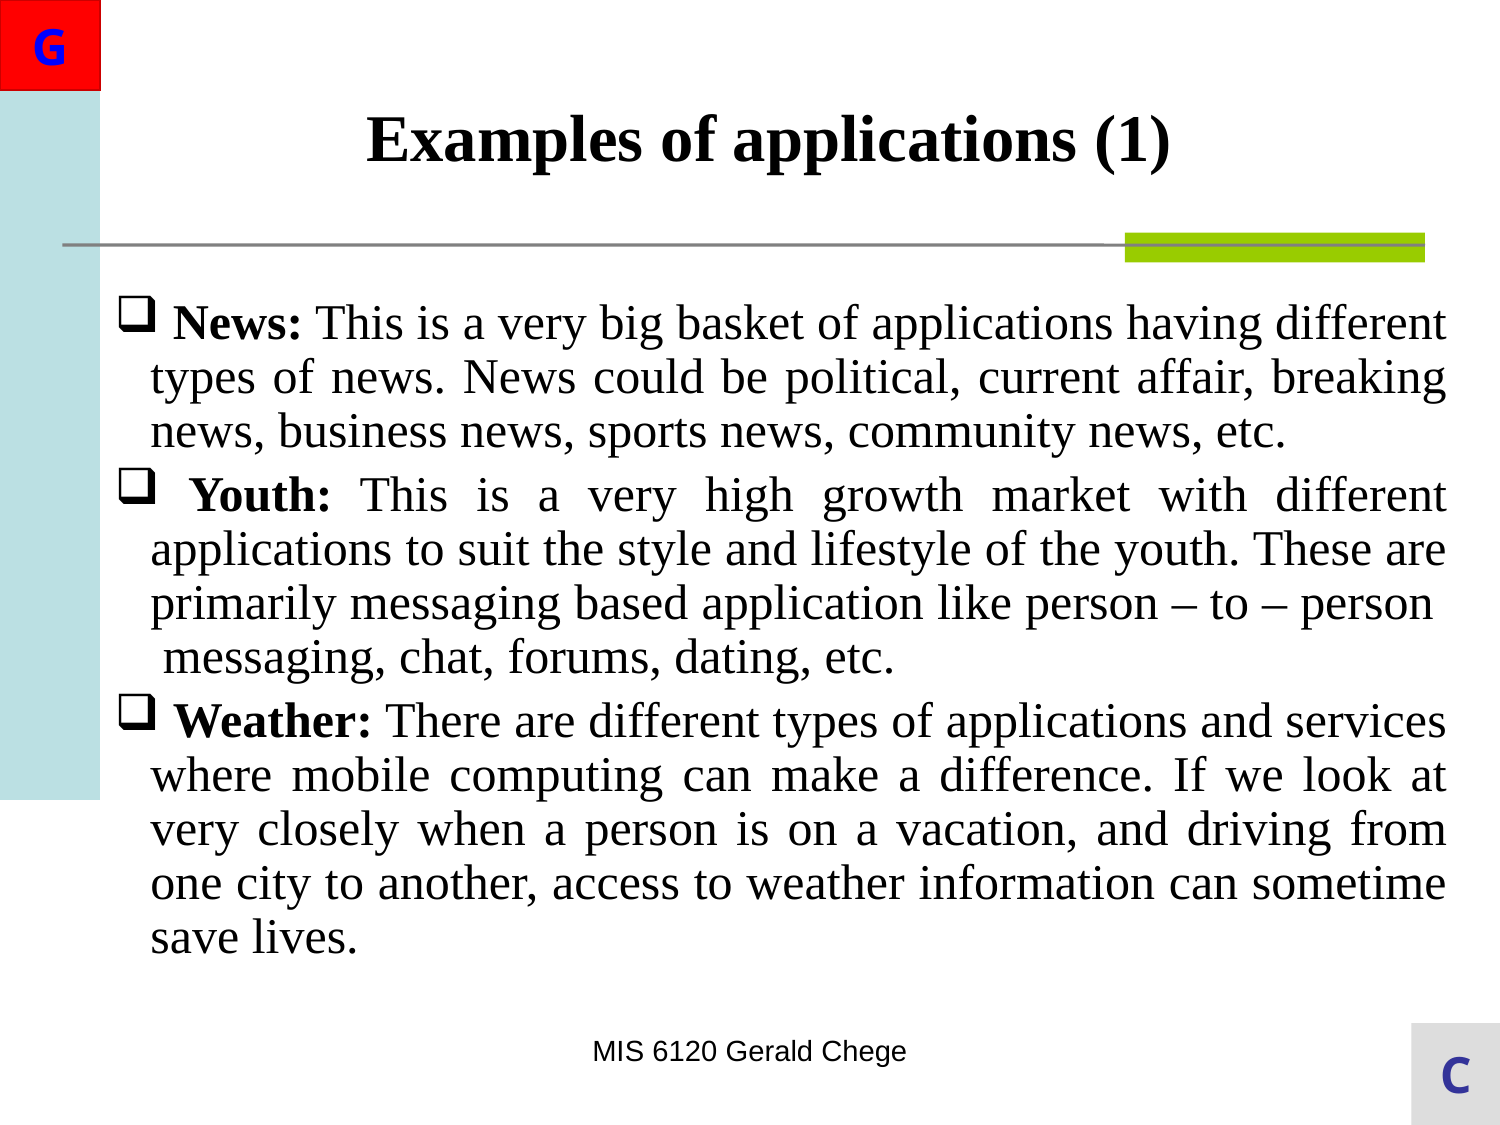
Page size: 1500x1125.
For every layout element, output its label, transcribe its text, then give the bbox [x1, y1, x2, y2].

text_box Examples of applications (1) [99, 87, 1413, 183]
footer MIS 6120 Gerald Chege [512, 1024, 988, 1103]
text_box News: This is a very big basket of applications having different types of news. News could be political, current affair, breaking news, business news, sports news, community news, etc. Youth: This is a very high growth market with different applications to suit the style and lifestyle of the youth. These are primarily messaging based application like person – to – person messaging, chat, forums, dating, etc. Weather: There are different types of applications and services where mobile computing can make a difference. If we look at very closely when a person is on a vacation, and driving from one city to another, access to weather information can sometime save lives. [100, 289, 1463, 972]
